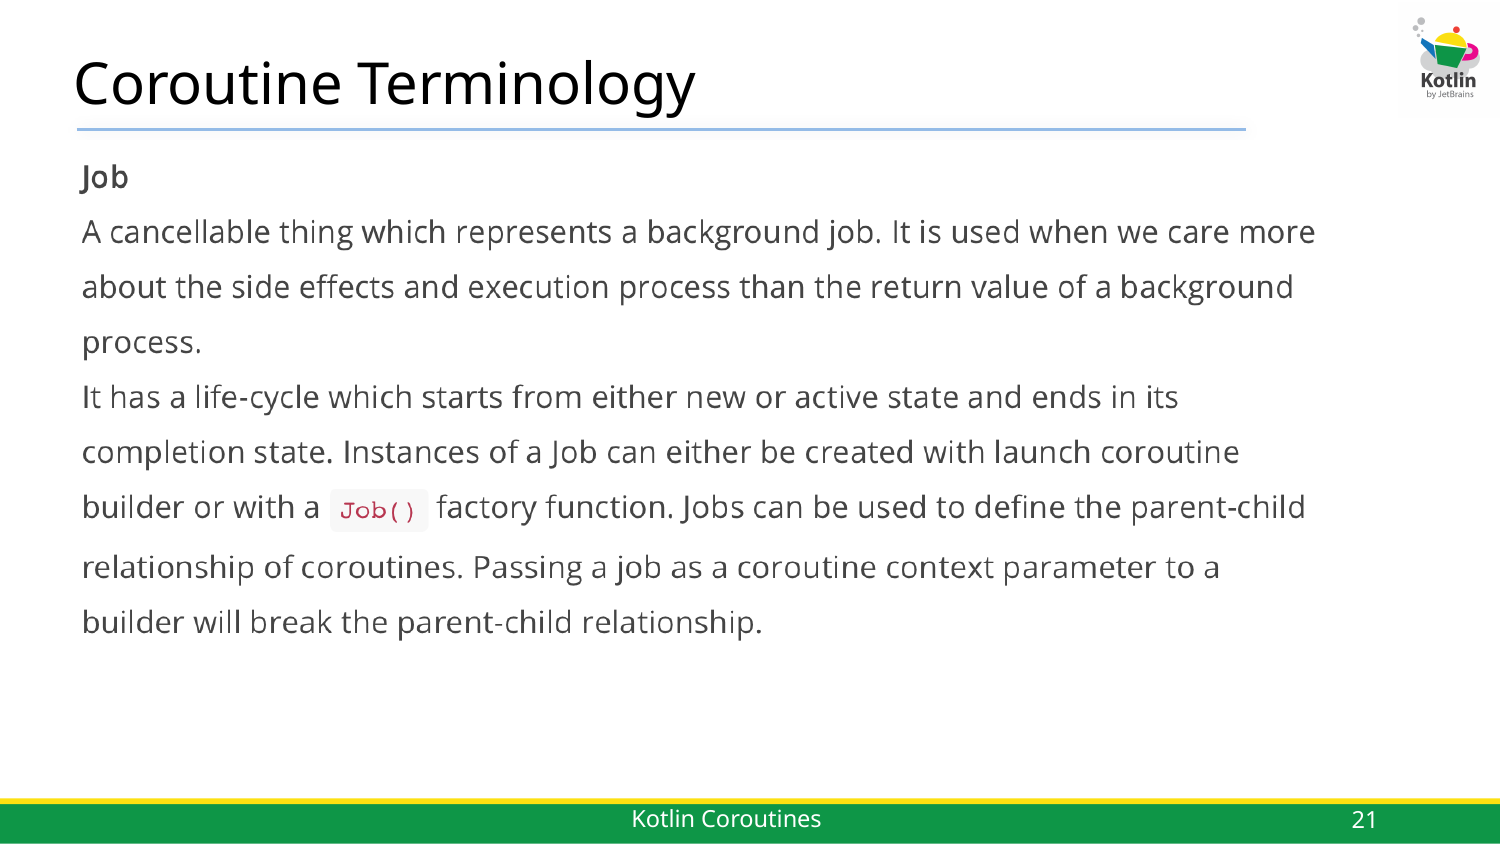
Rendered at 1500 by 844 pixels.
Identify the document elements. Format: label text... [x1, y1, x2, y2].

picture [64, 140, 1341, 661]
slide_number 21 [1074, 799, 1388, 844]
picture [1398, 2, 1500, 118]
footer Kotlin Coroutines [527, 802, 927, 843]
title Coroutine Terminology [64, 0, 1341, 126]
